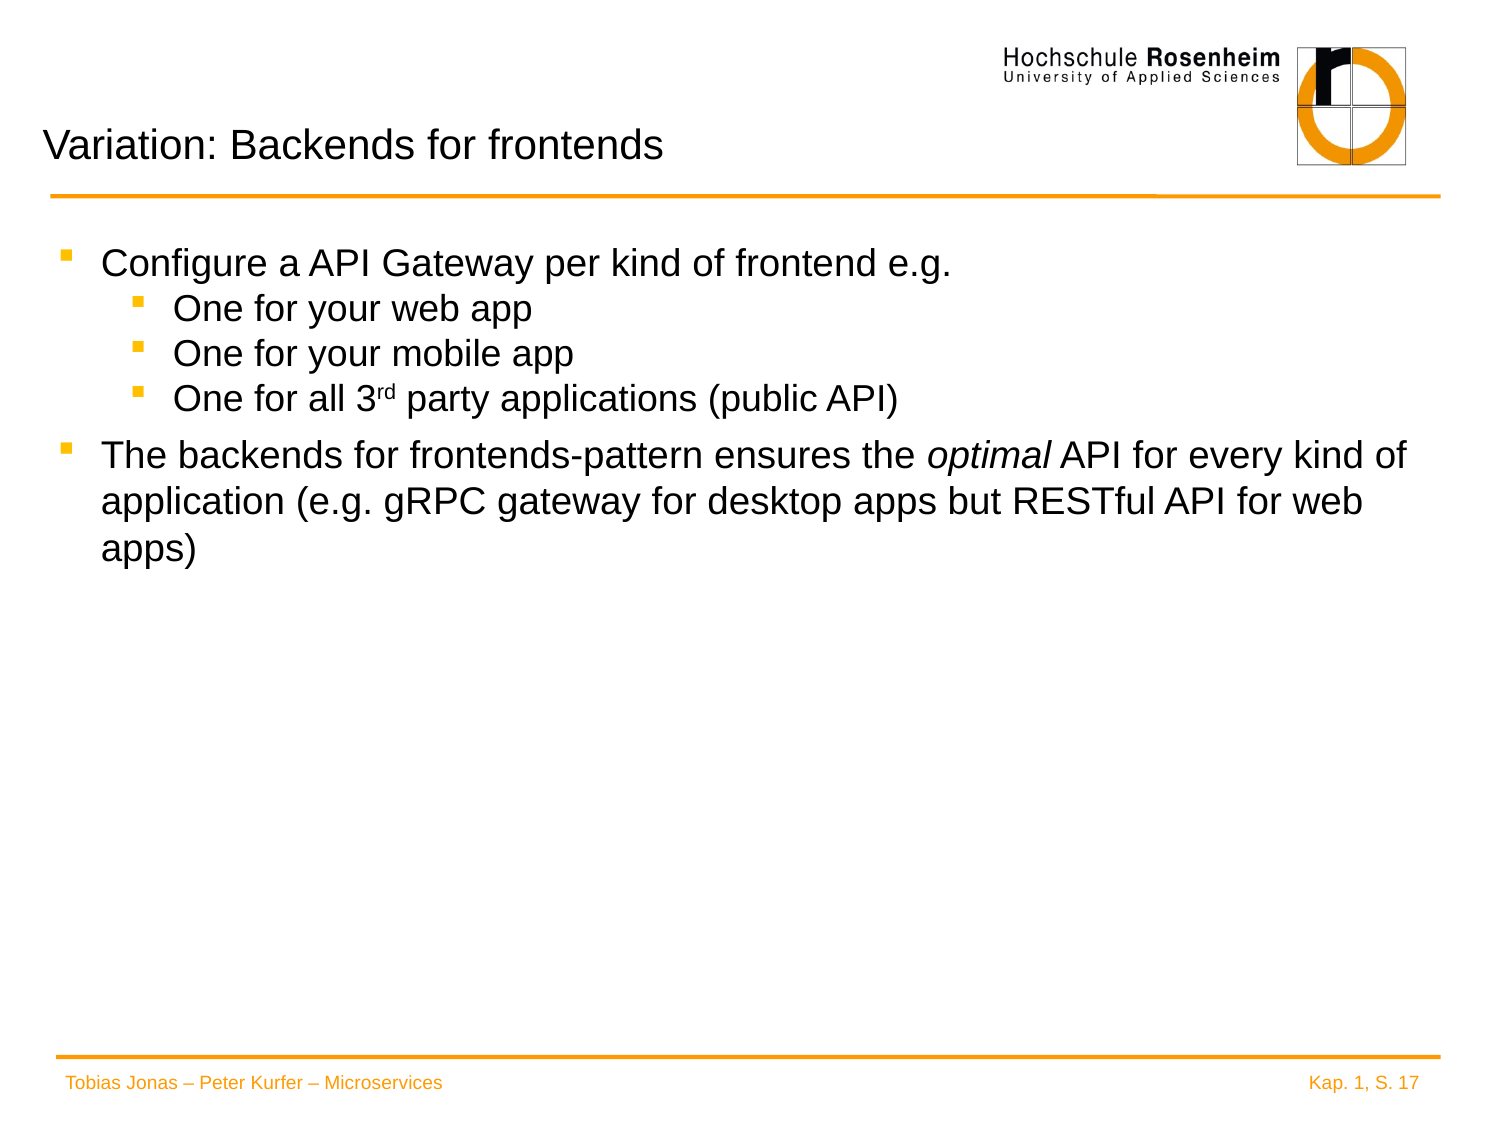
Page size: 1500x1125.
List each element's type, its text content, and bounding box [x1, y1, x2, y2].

list Configure a API Gateway per kind of frontend e.g. One for your web app One for your mobile app One for all 3rd party applications (public API) The backends for frontends-pattern ensures the optimal API for every kind of application (e.g. gRPC gateway for desktop apps but RESTful API for web apps) [42, 230, 1470, 1026]
picture [1003, 45, 1407, 167]
title Variation: Backends for frontends [42, 41, 987, 168]
